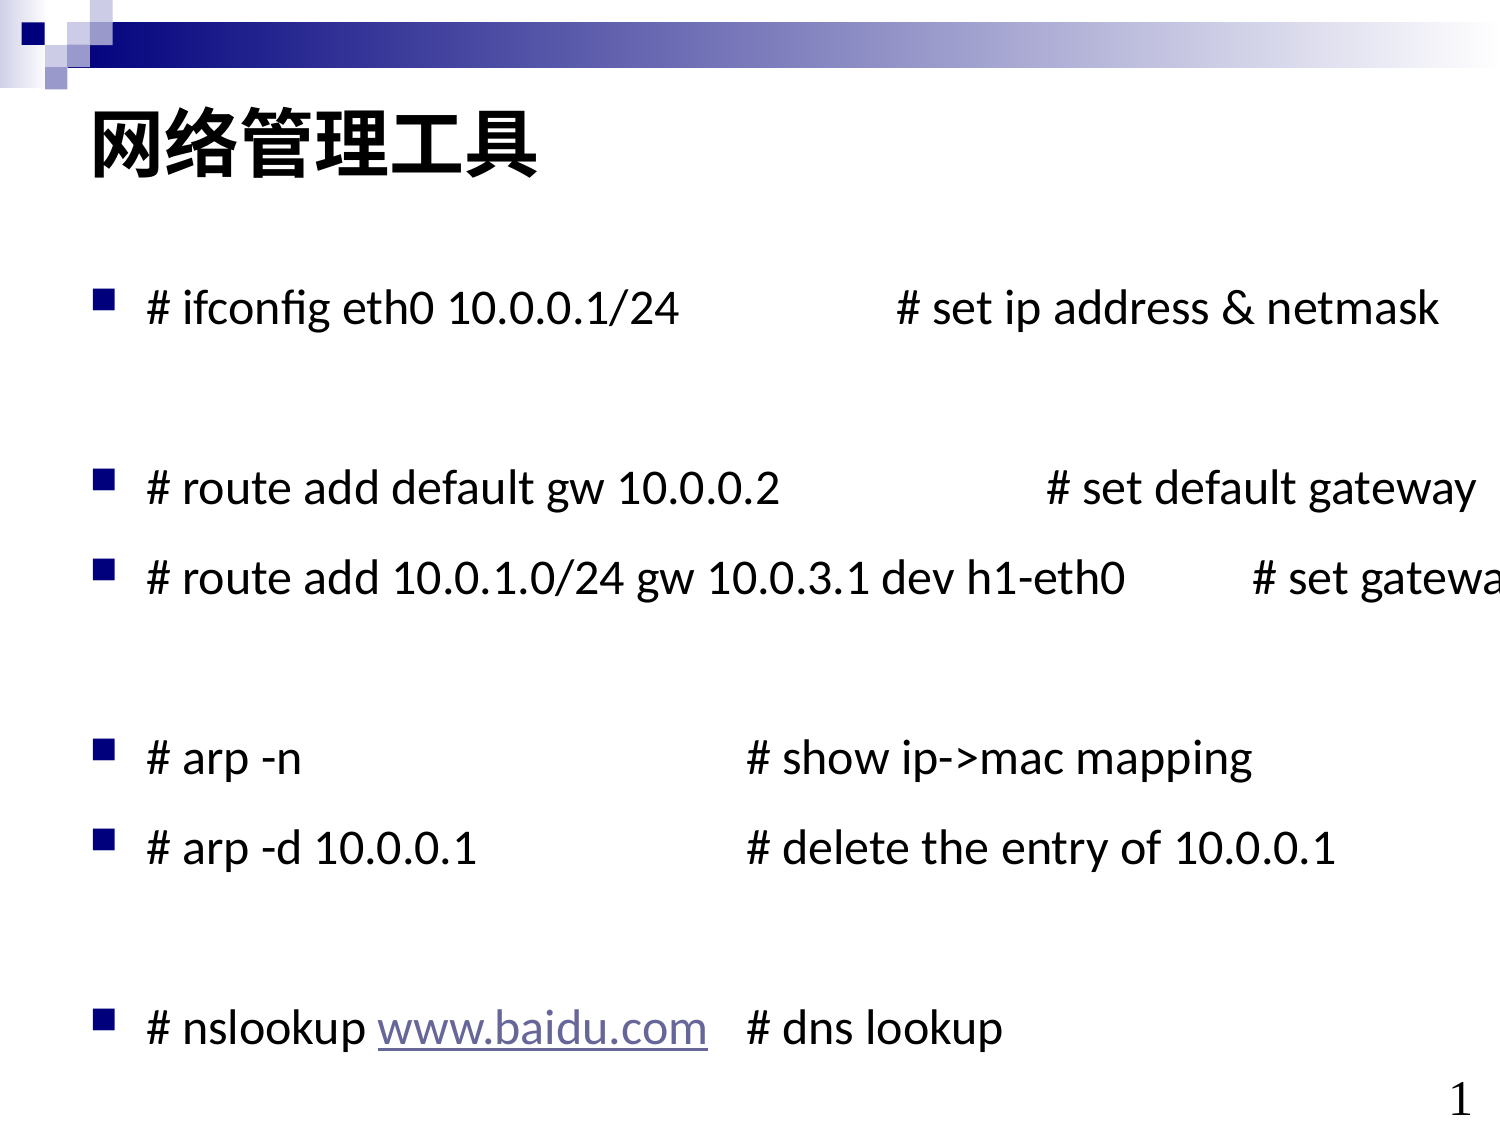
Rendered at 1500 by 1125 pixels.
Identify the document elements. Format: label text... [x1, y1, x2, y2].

list # ifconfig eth0 10.0.0.1/24 # set ip address & netmask # route add default gw 10.0.0.2 # set default gateway # route add 10.0.1.0/24 gw 10.0.3.1 dev h1-eth0 # set gateway # arp -n # show ip->mac mapping # arp -d 10.0.0.1 # delete the entry of 10.0.0.1 # nslookup www.baidu.com # dns lookup [75, 237, 1500, 1063]
title 网络管理工具 [75, 75, 1425, 208]
slide_number 18 [1448, 1100, 1483, 1125]
